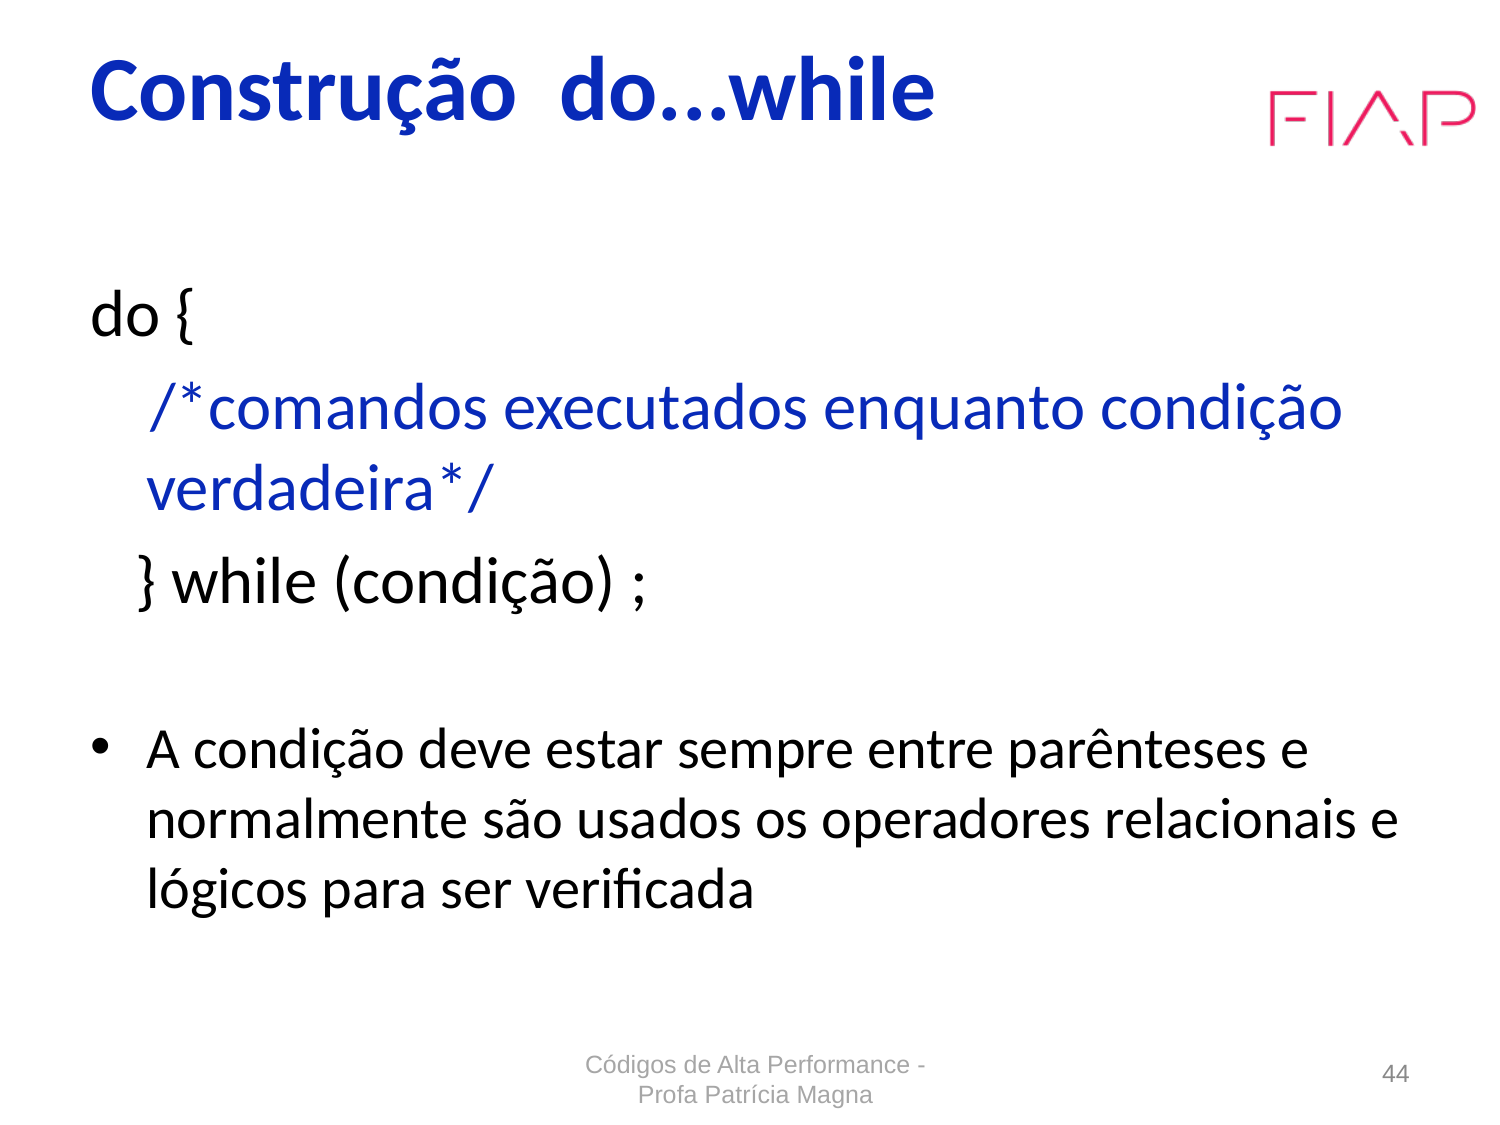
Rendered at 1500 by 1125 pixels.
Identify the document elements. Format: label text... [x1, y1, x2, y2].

title Construção do...while [75, 45, 1219, 233]
list do { /*comandos executados enquanto condição verdadeira*/ } while (condição) ; A condição deve estar sempre entre parênteses e normalmente são usados os operadores relacionais e lógicos para ser verificada [75, 262, 1425, 1005]
slide_number 44 [1074, 1042, 1425, 1103]
picture [1246, 35, 1500, 204]
footer Códigos de Alta Performance - Profa Patrícia Magna [539, 1031, 973, 1125]
